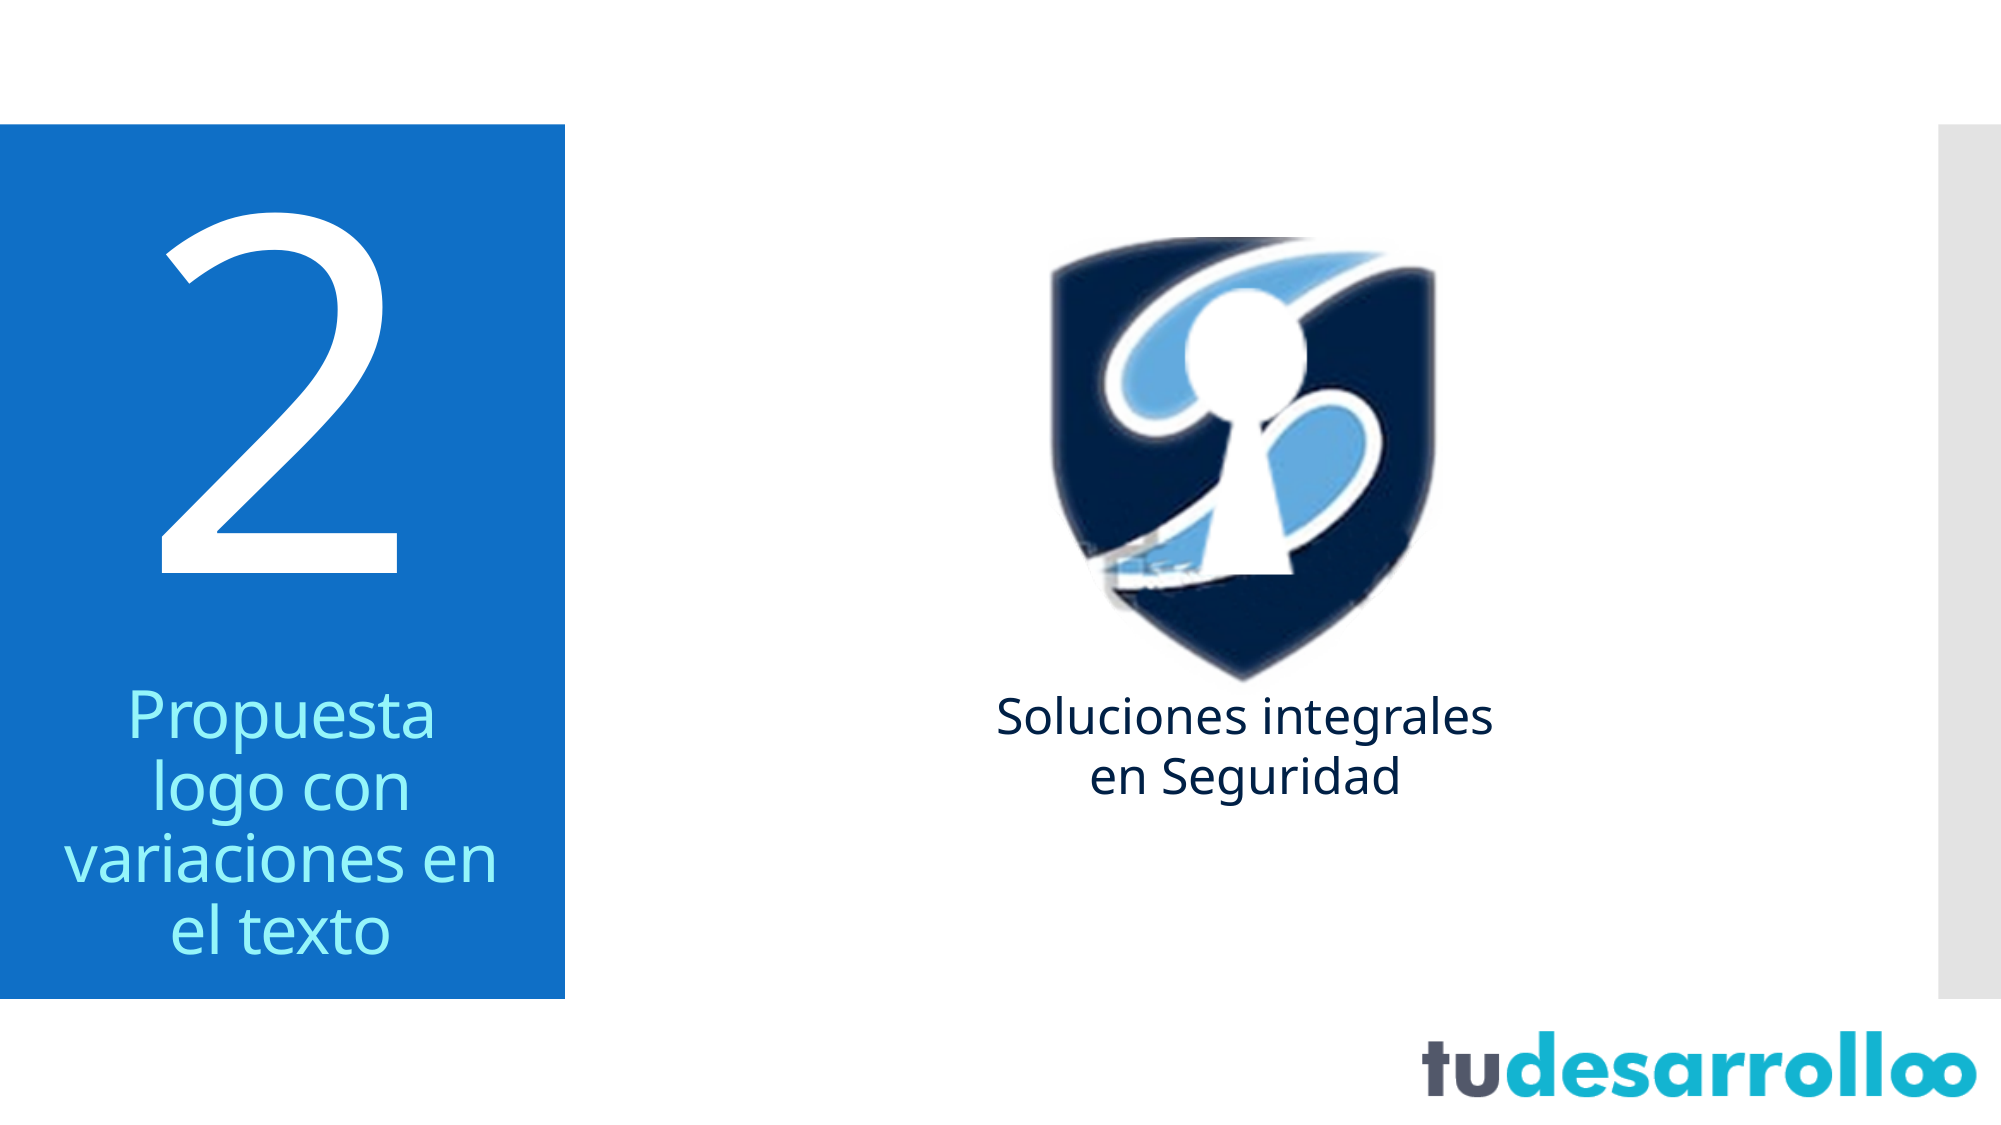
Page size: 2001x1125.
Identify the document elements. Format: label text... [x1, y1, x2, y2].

picture [1048, 237, 1443, 695]
title 2 Propuesta logo con variaciones en el texto [48, 586, 514, 977]
text_box Soluciones integrales en Seguridad [964, 677, 1527, 813]
picture [1402, 1020, 1980, 1112]
